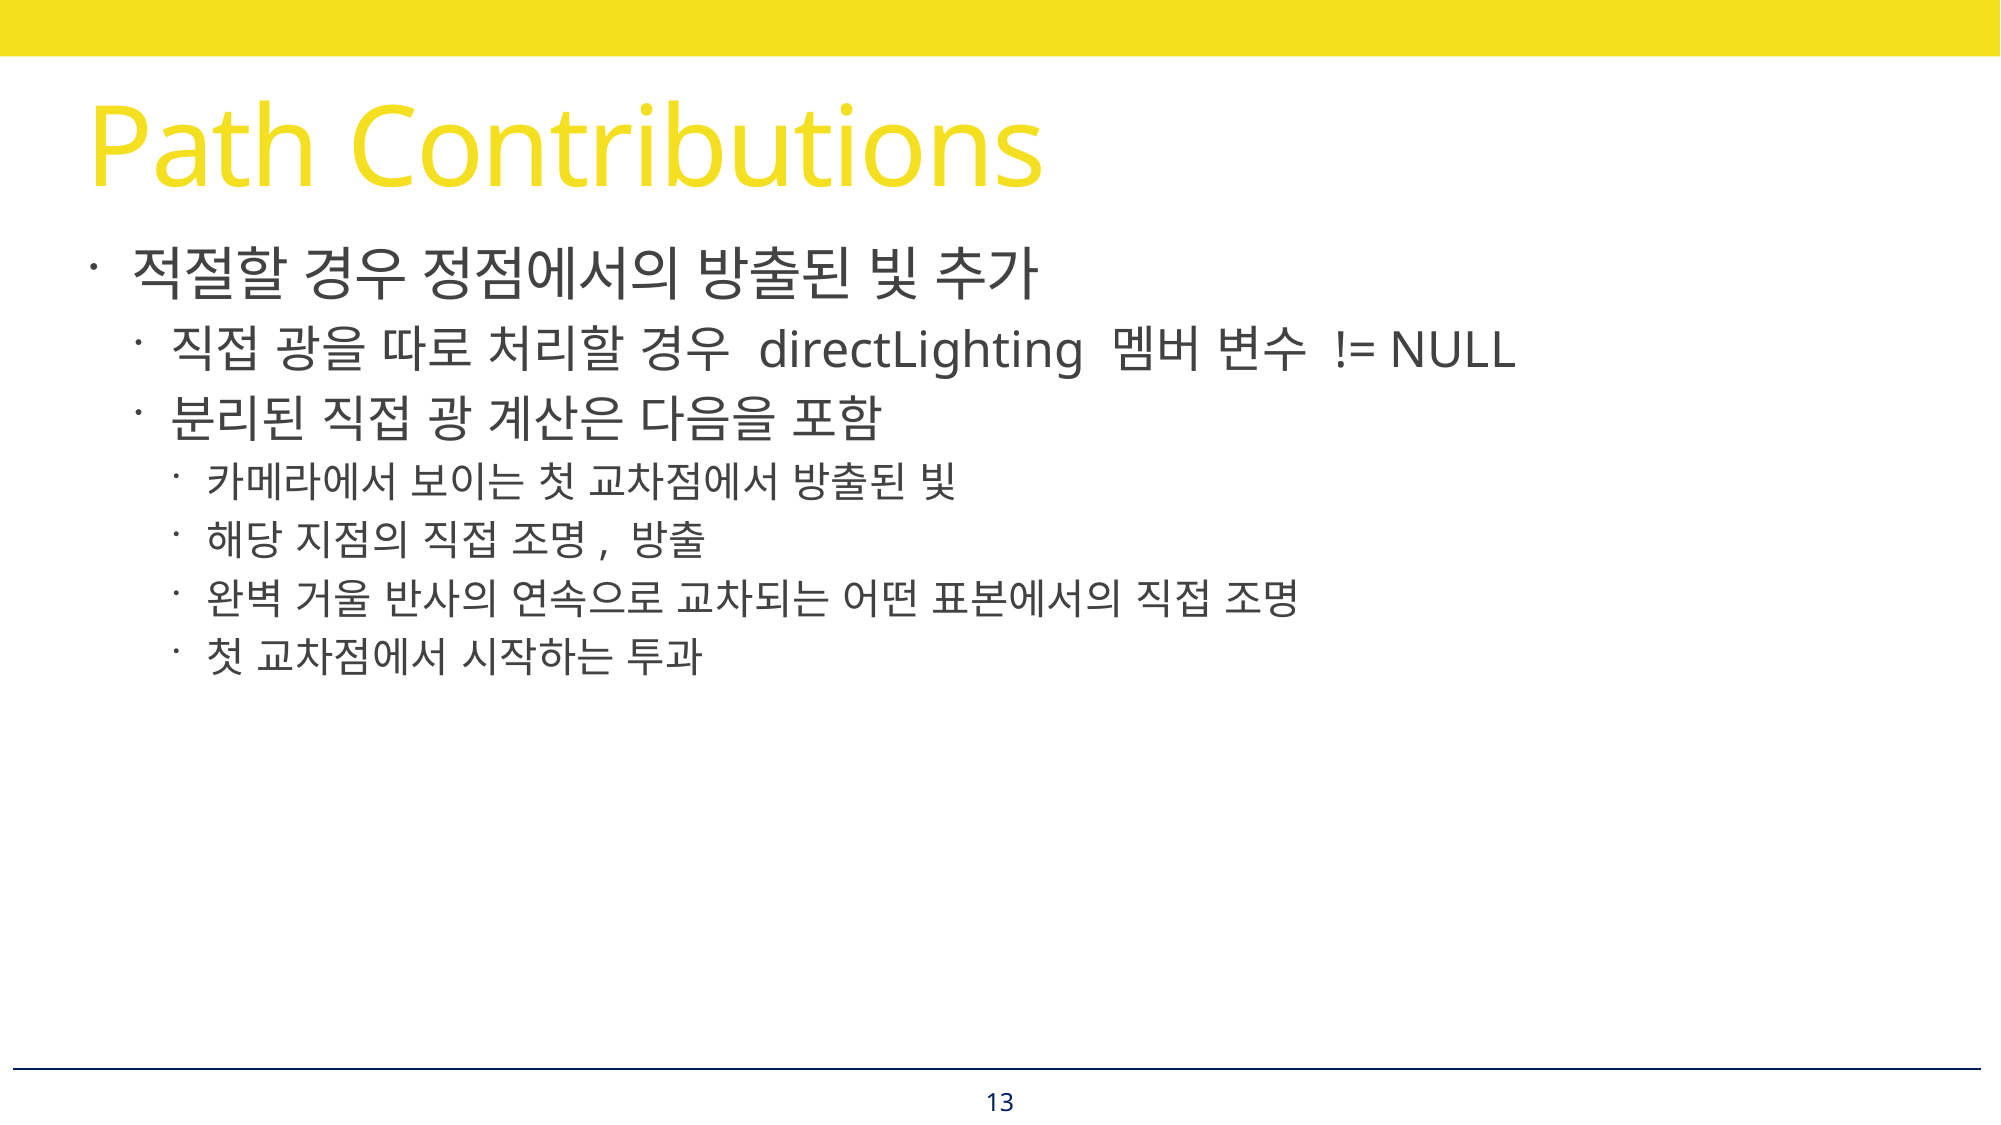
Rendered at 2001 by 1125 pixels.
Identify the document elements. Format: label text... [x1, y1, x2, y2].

slide_number 13 [916, 1078, 1084, 1125]
list 적절할 경우 정점에서의 방출된 빛 추가 직접 광을 따로 처리할 경우 directLighting 멤버 변수 != NULL 분리된 직접 광 계산은 다음을 포함 카메라에서 보이는 첫 교차점에서 방출된 빛 해당 지점의 직접 조명, 방출 완벽 거울 반사의 연속으로 교차되는 어떤 표본에서의 직접 조명 첫 교차점에서 시작하는 투과 [85, 237, 1915, 1049]
title Path Contributions [85, 89, 1915, 212]
